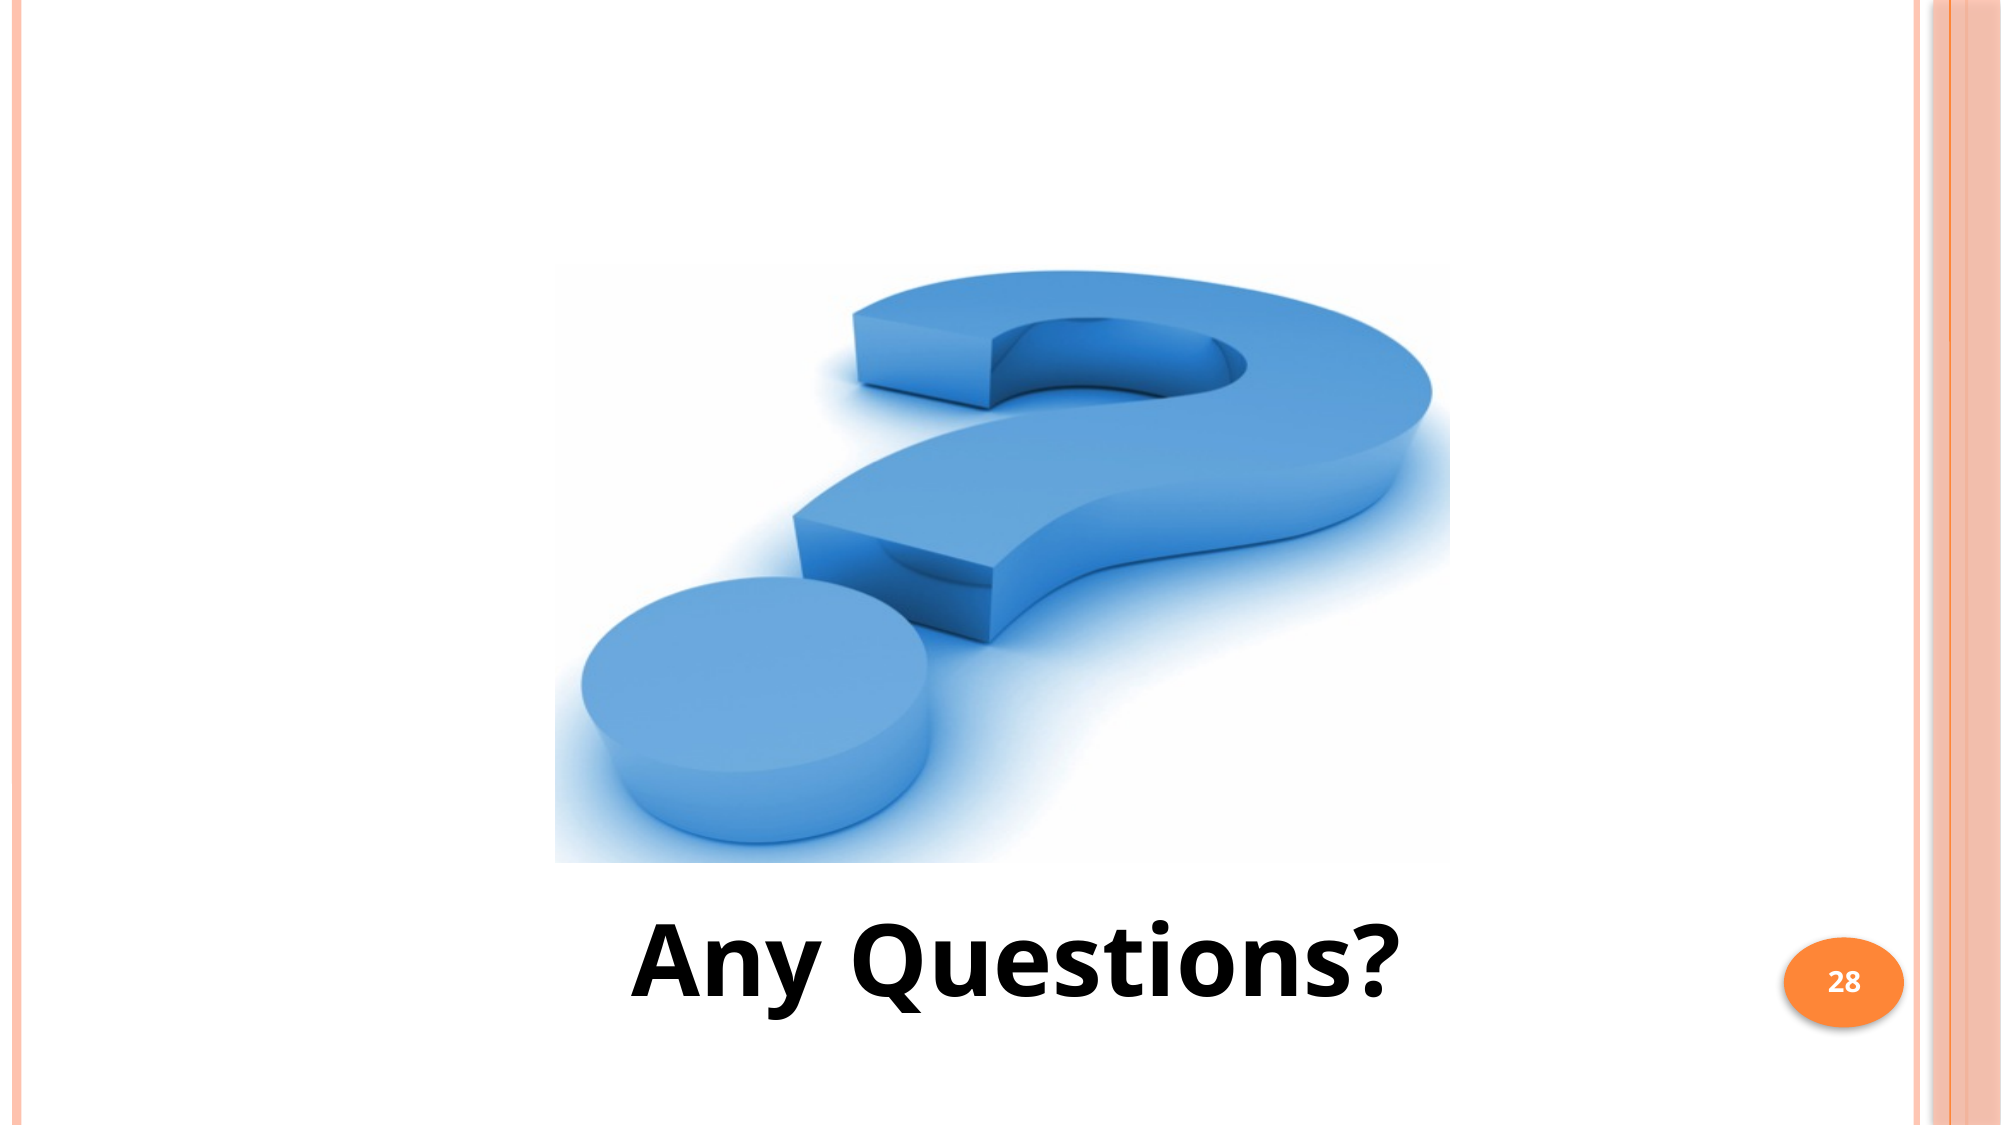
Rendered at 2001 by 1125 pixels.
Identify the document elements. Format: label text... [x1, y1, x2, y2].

slide_number 28 [1777, 940, 1912, 1027]
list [554, 264, 1451, 863]
text_box Any Questions? [116, 862, 1917, 1050]
